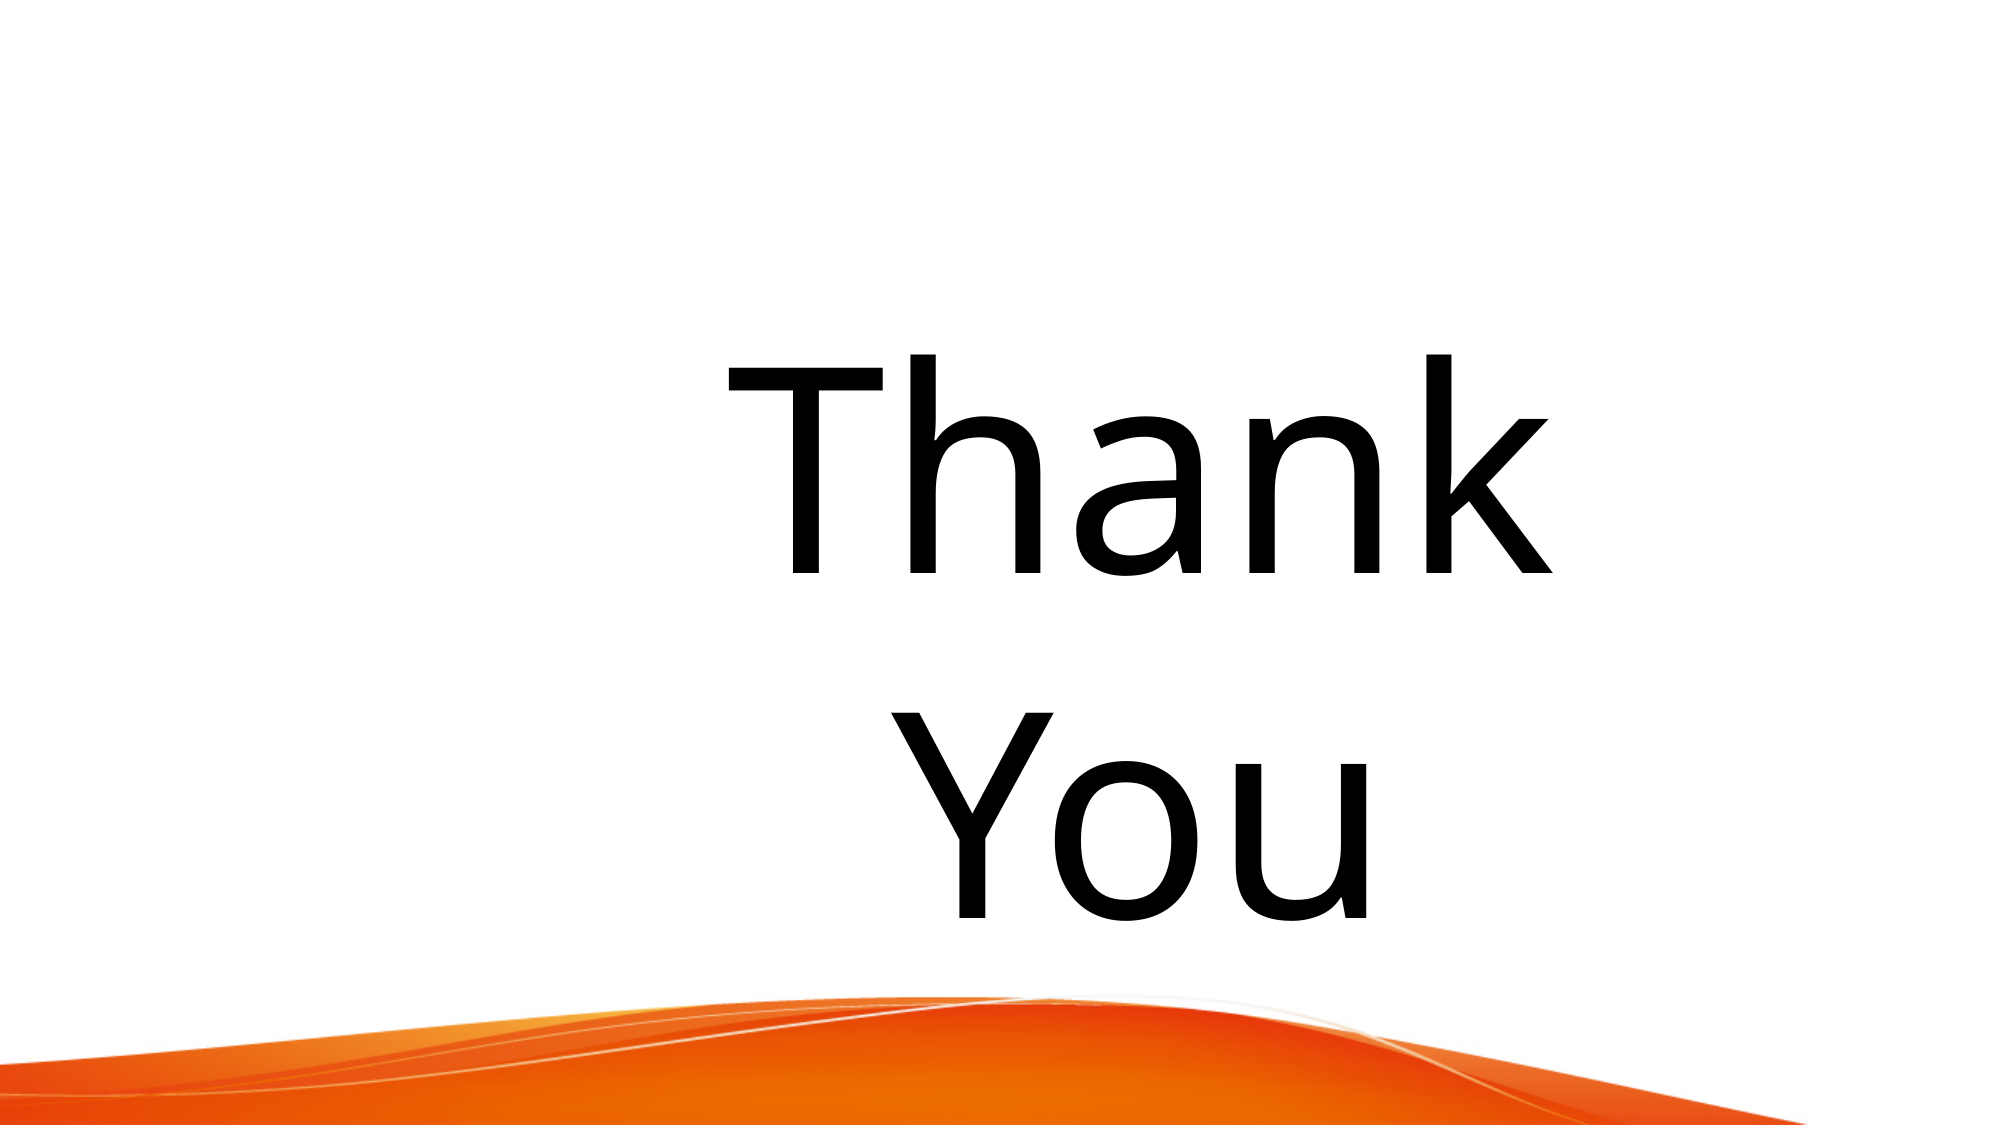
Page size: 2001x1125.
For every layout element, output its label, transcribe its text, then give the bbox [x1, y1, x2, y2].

title Thank You [425, 380, 1858, 882]
picture [0, 0, 2000, 1125]
